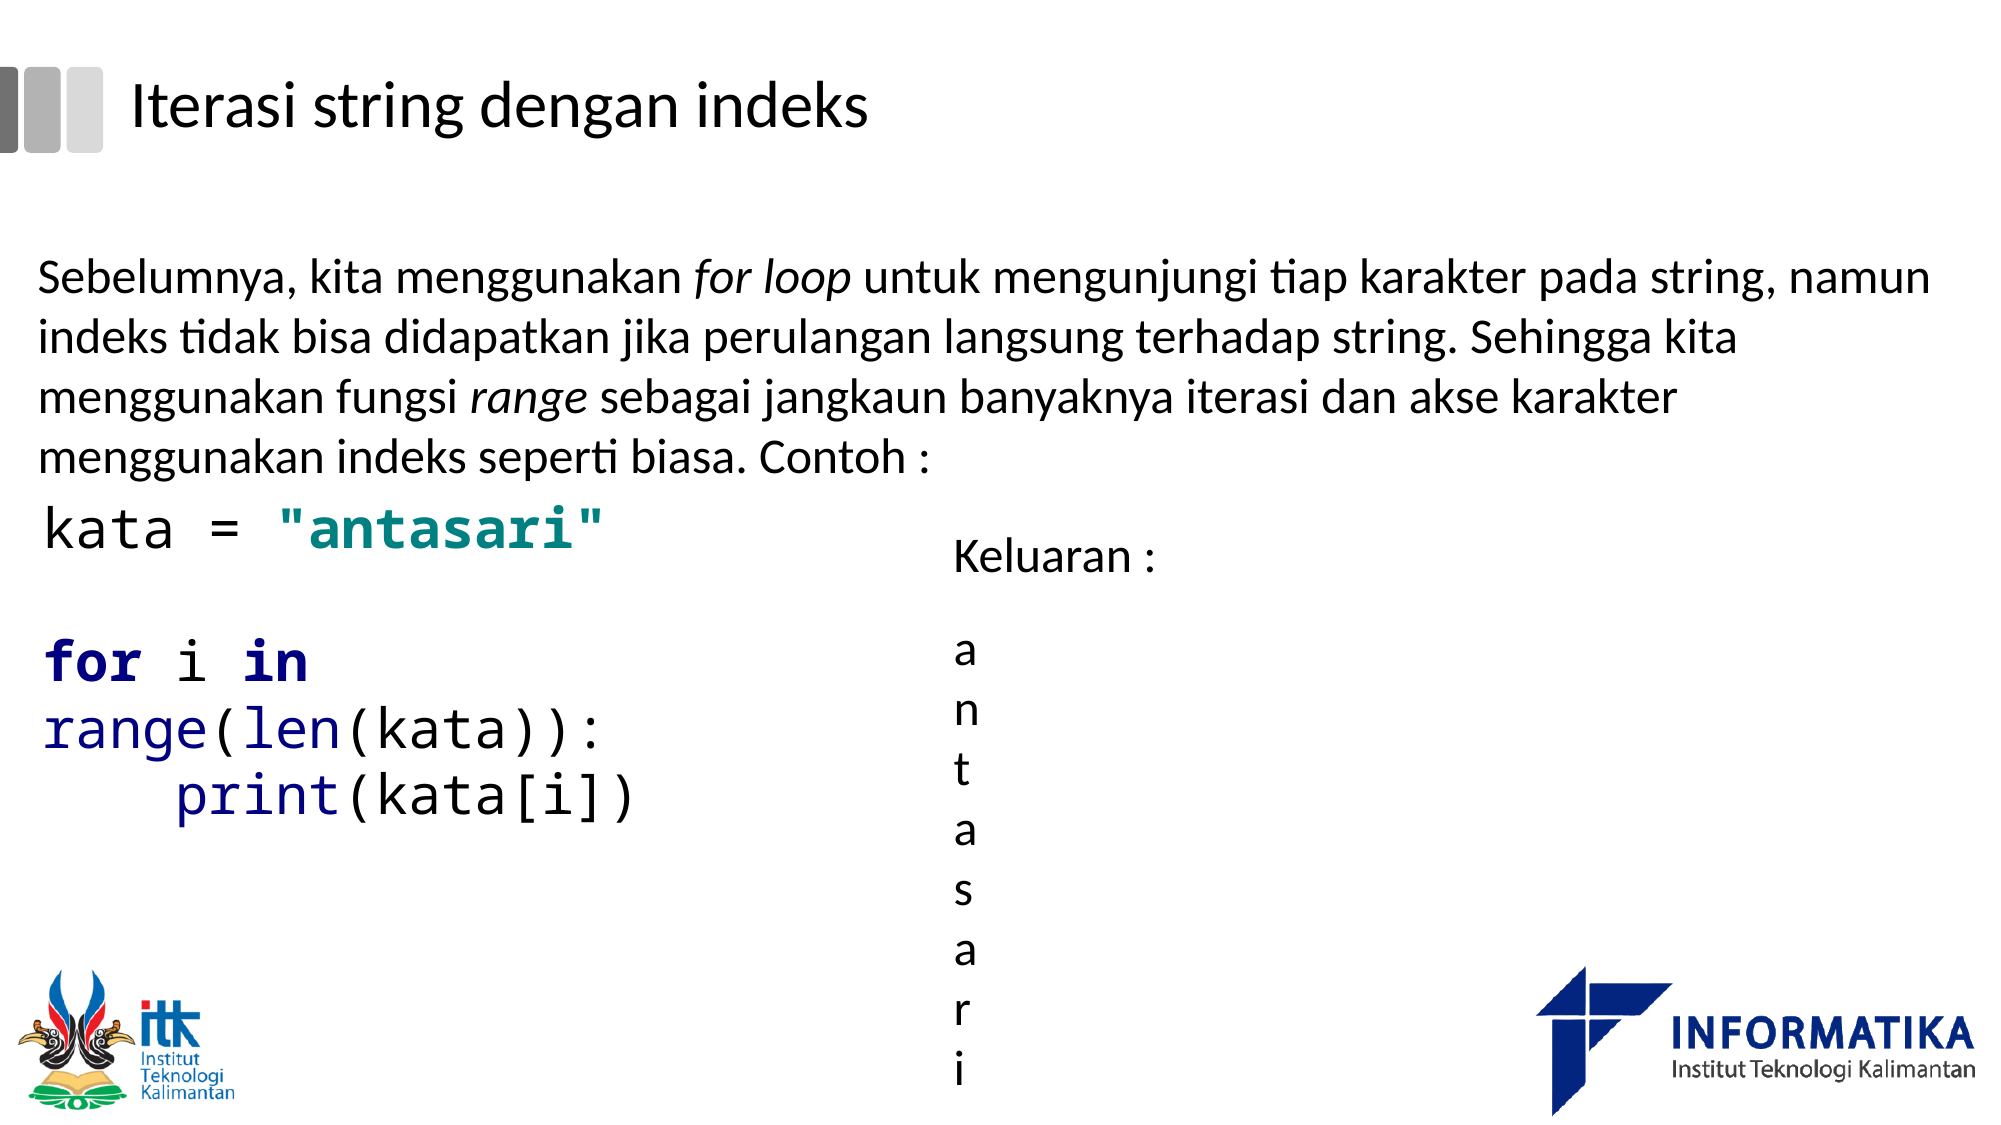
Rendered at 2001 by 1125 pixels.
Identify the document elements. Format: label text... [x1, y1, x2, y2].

title Iterasi string dengan indeks [110, 50, 1836, 235]
text_box Keluaran : a n t a s a r i [938, 514, 1683, 1103]
text_box Sebelumnya, kita menggunakan for loop untuk mengunjungi tiap karakter pada string, namun indeks tidak bisa didapatkan jika perulangan langsung terhadap string. Sehingga kita menggunakan fungsi range sebagai jangkaun banyaknya iterasi dan akse karakter menggunakan indeks seperti biasa. Contoh : [22, 235, 1965, 491]
picture [1534, 965, 1976, 1118]
text_box kata = "antasari" for i in range(len(kata)): print(kata[i]) [22, 482, 864, 836]
picture [0, 935, 253, 1125]
